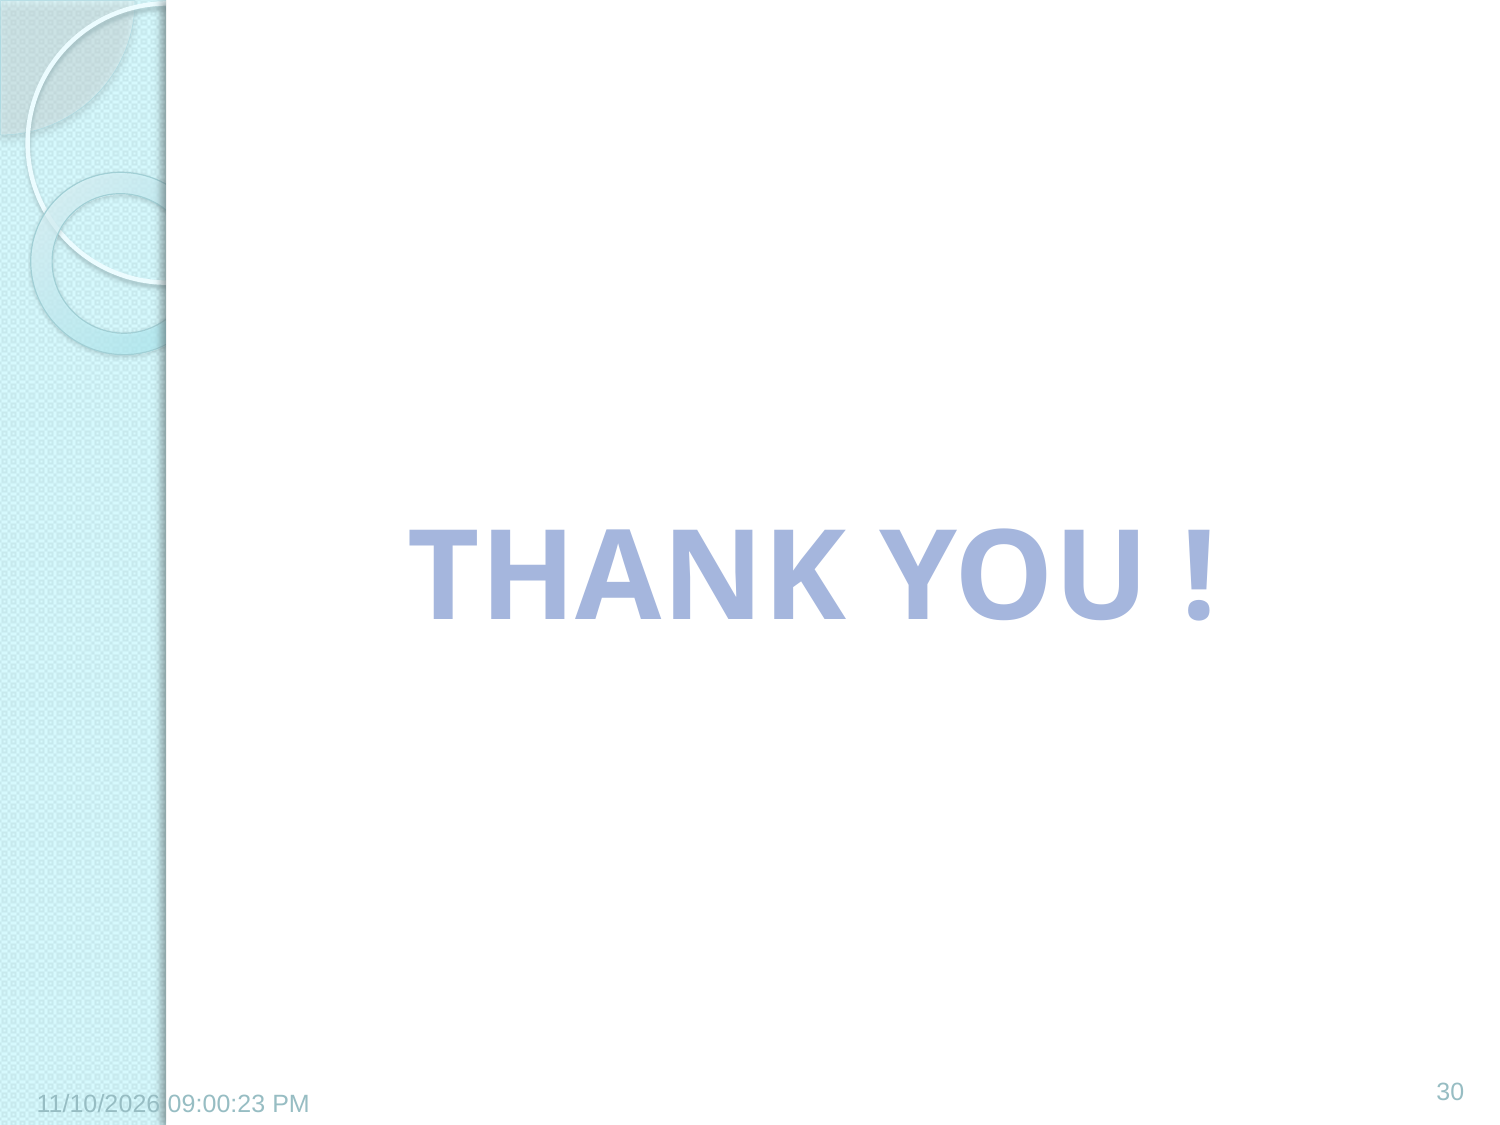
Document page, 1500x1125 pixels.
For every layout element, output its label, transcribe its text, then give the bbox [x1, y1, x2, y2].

slide_number 30 [1413, 1034, 1488, 1113]
text_box THANK YOU ! [162, 486, 1463, 652]
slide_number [0, 1087, 325, 1125]
